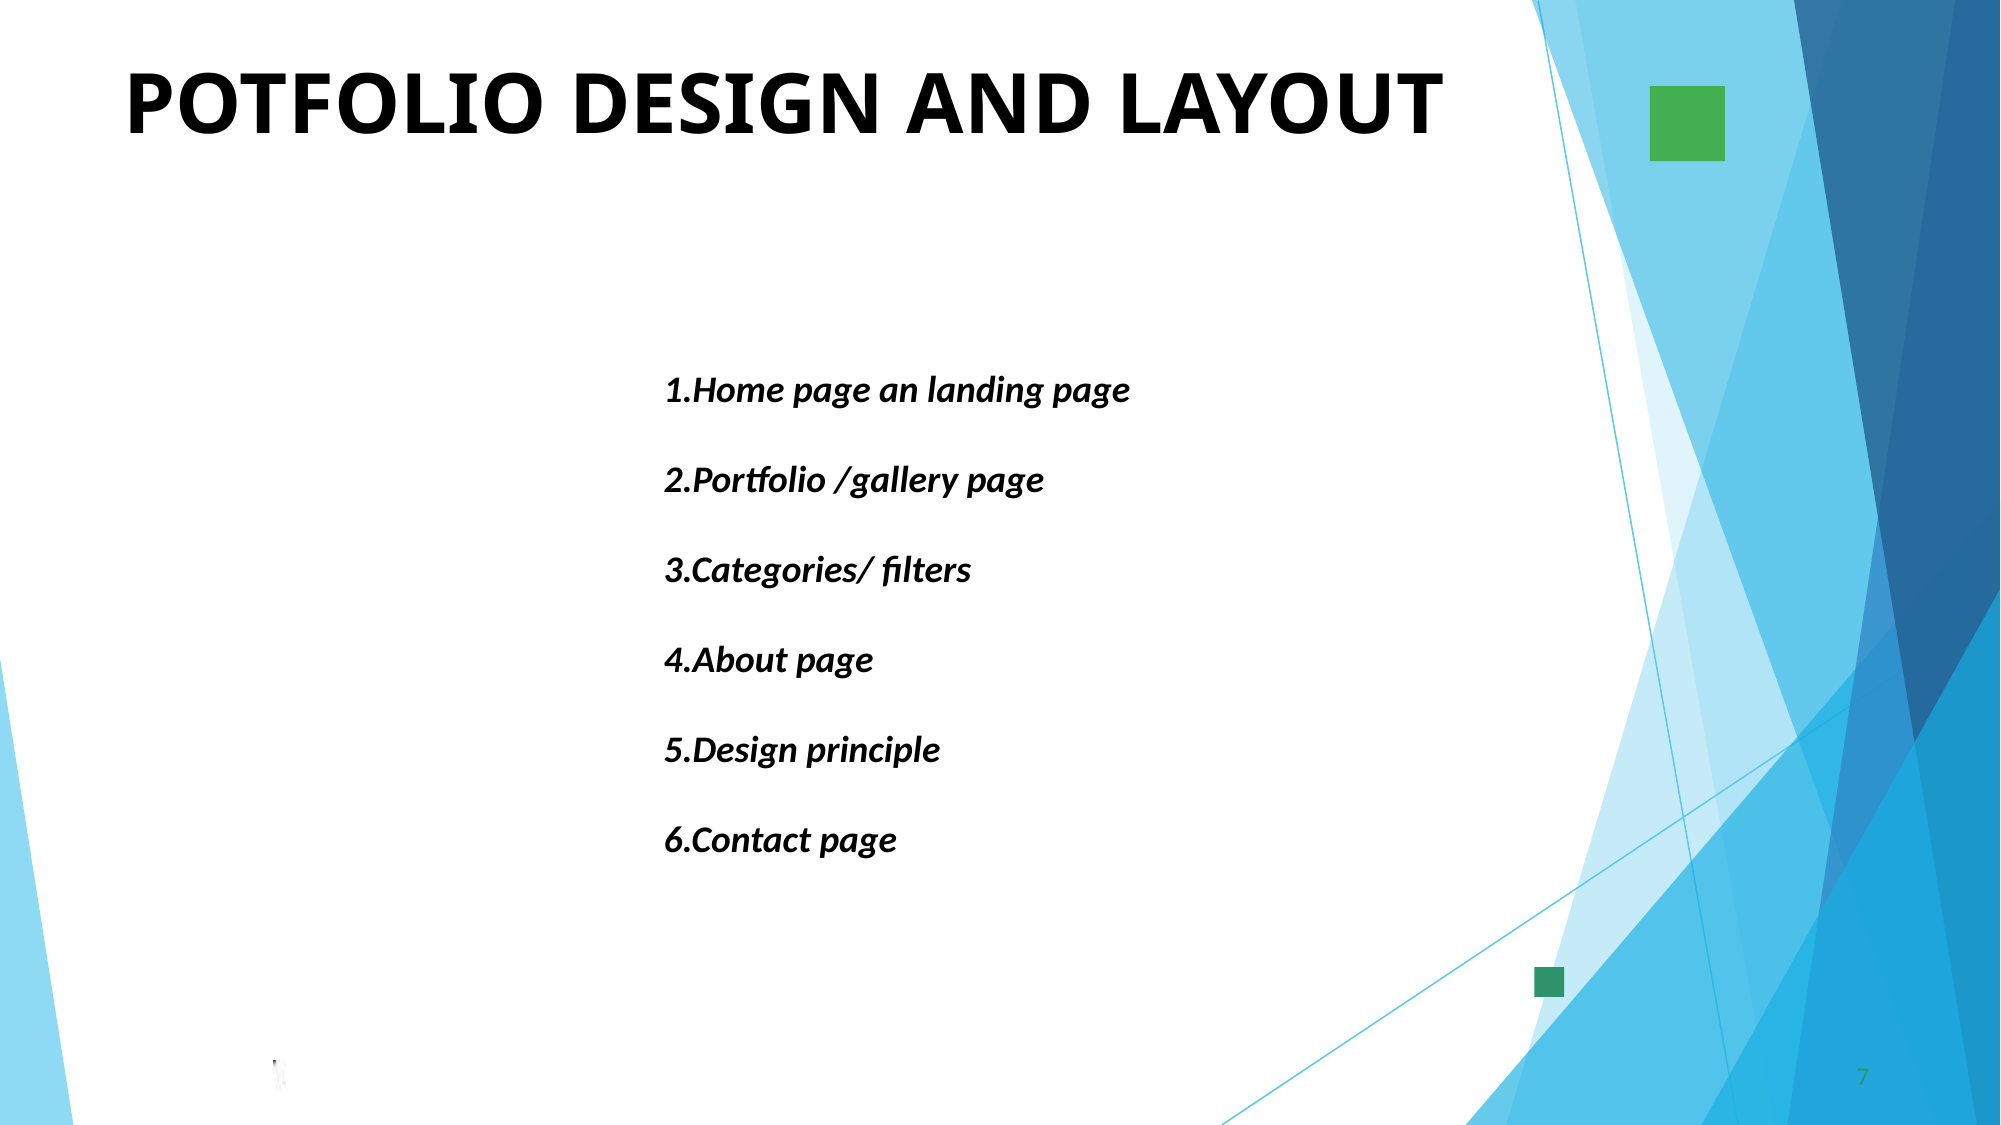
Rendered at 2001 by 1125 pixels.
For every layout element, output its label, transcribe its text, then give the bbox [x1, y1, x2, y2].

text_box POTFOLIO DESIGN AND LAYOUT [121, 47, 1564, 150]
text_box 1.Home page an landing page 2.Portfolio /gallery page 3.Categories/ filters 4.About page 5.Design principle 6.Contact page [648, 357, 1650, 958]
picture [273, 1060, 287, 1091]
text_box [1534, 967, 1565, 997]
text_box [1649, 86, 1725, 162]
text_box 7 [1849, 1061, 1888, 1095]
